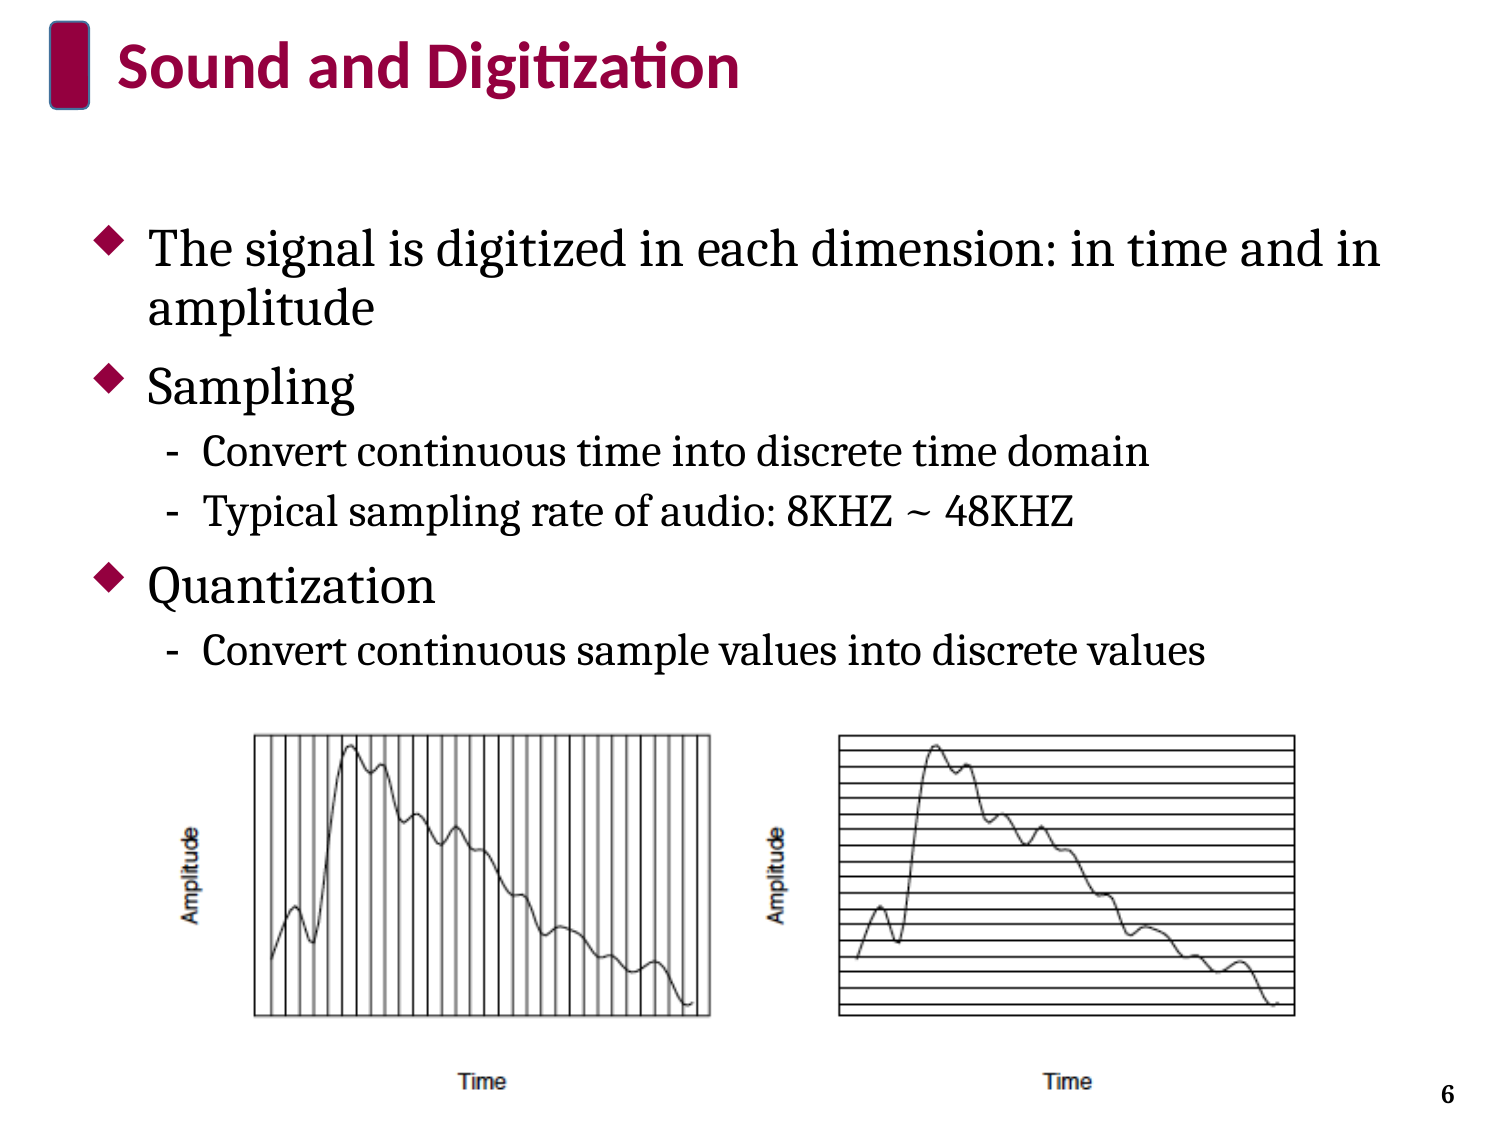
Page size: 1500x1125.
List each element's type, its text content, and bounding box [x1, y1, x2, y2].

slide_number 6 [1384, 1065, 1500, 1125]
list The signal is digitized in each dimension: in time and in amplitude Sampling Convert continuous time into discrete time domain Typical sampling rate of audio: 8KHZ ~ 48KHZ Quantization Convert continuous sample values into discrete values [75, 212, 1425, 1013]
title Sound and Digitization [103, 23, 1397, 111]
picture [174, 706, 1325, 1099]
